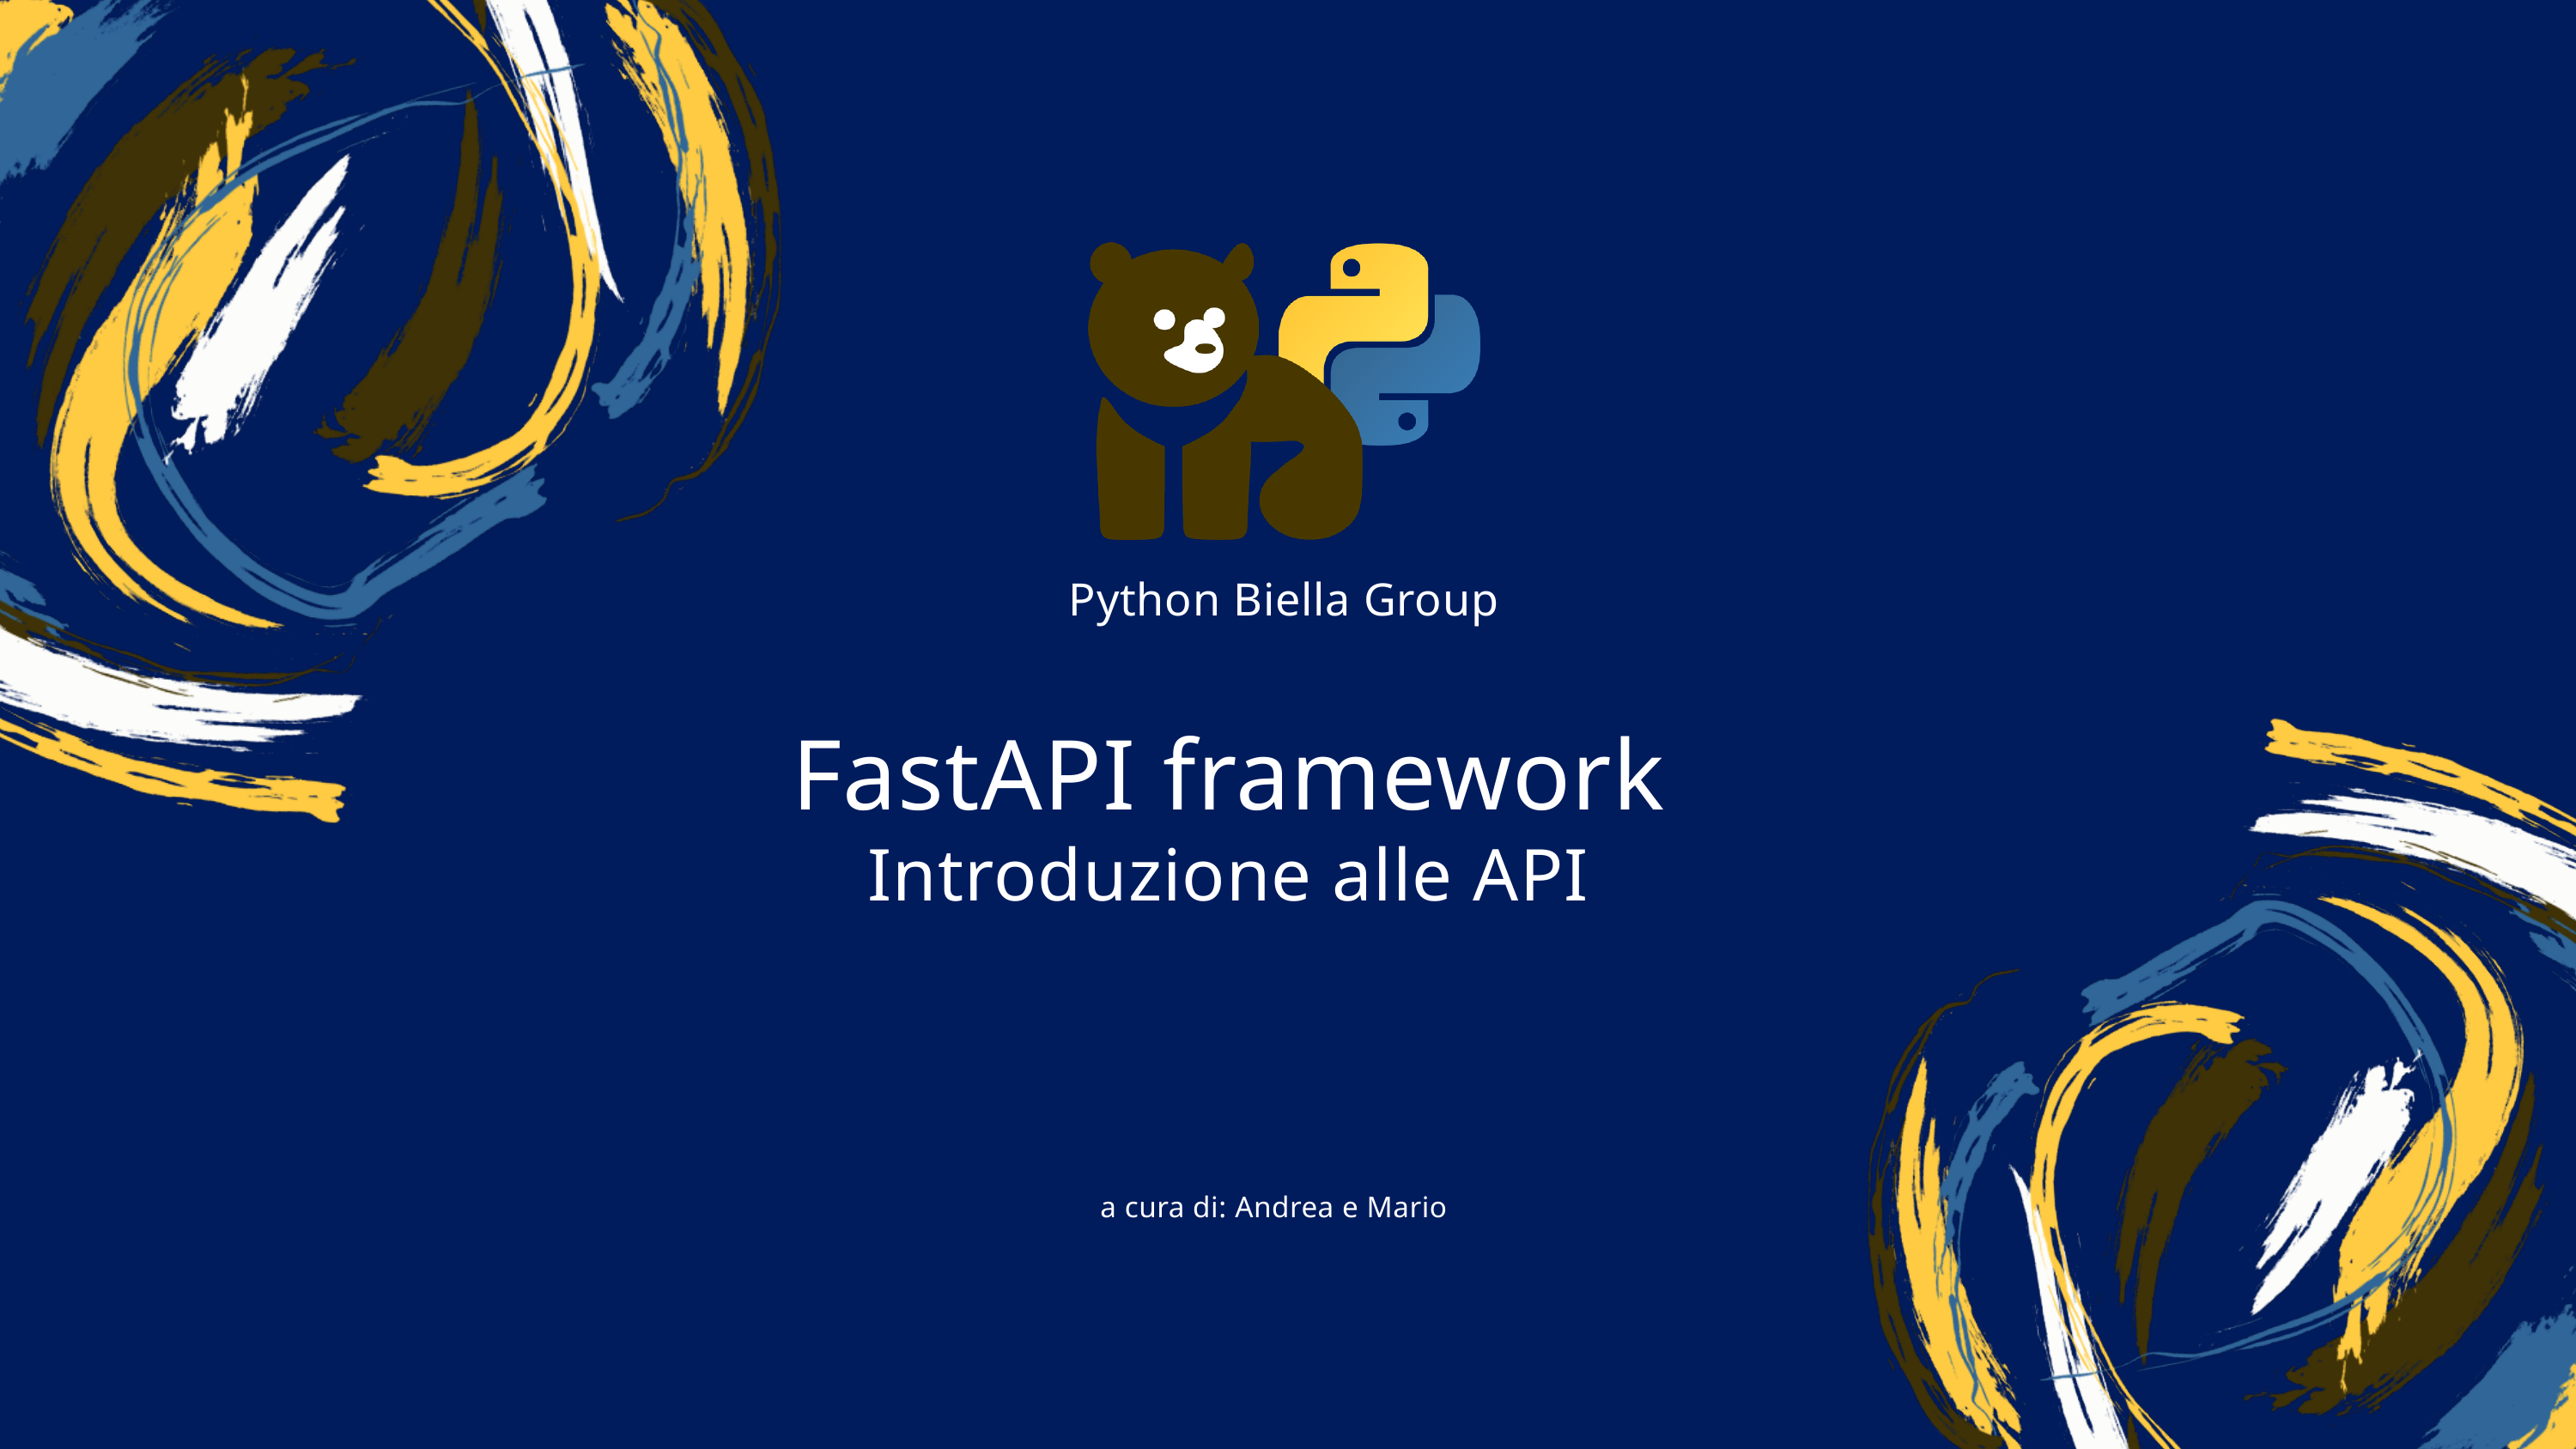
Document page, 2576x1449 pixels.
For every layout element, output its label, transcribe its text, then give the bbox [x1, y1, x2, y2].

picture [1087, 242, 1481, 540]
text_box FastAPI framework Introduzione alle API [558, 713, 1899, 916]
picture [1698, 541, 2576, 1449]
text_box Python Biella Group [798, 574, 1917, 625]
picture [0, 0, 972, 1031]
text_box a cura di: Andrea e Mario [568, 1191, 1865, 1223]
